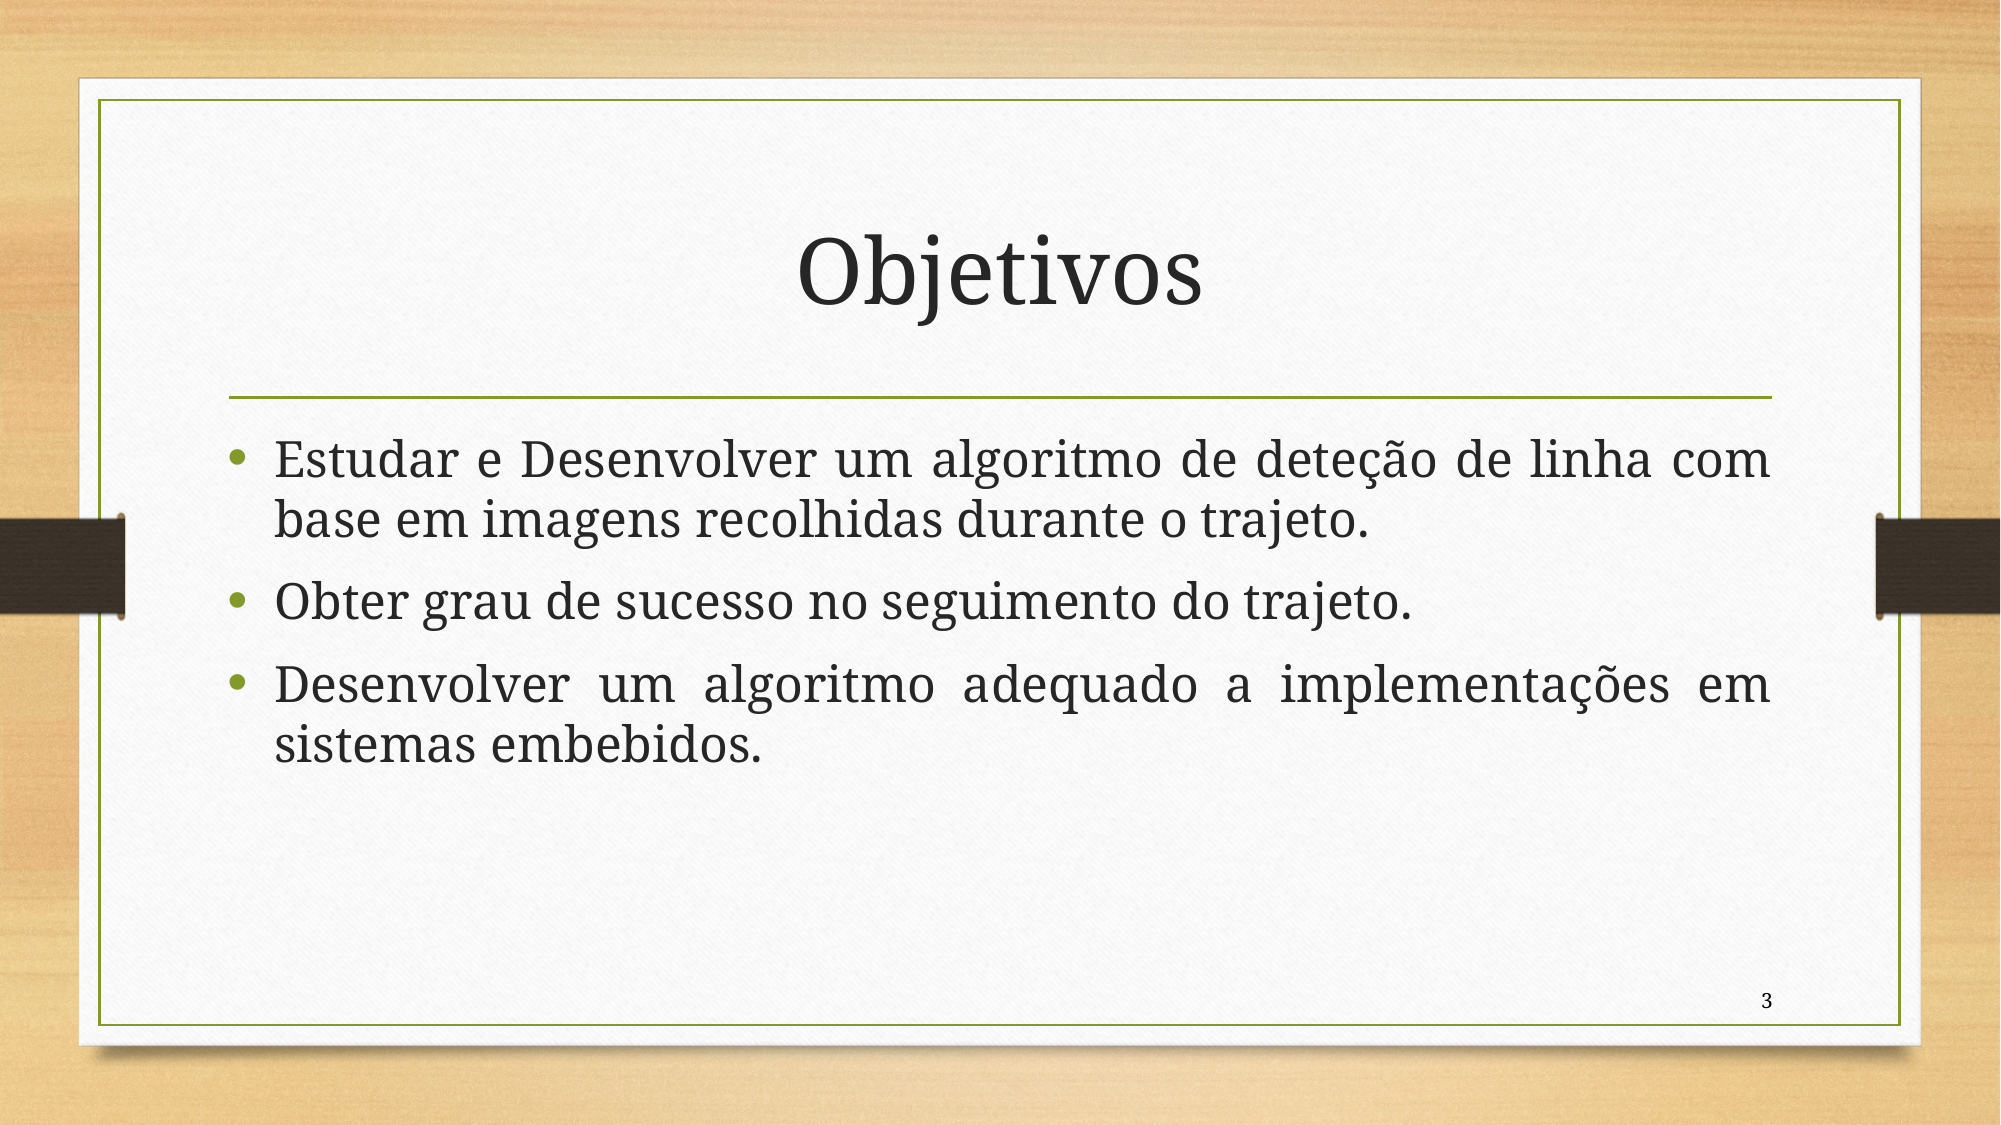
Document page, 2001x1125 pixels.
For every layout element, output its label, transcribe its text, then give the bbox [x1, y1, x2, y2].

list Estudar e Desenvolver um algoritmo de deteção de linha com base em imagens recolhidas durante o trajeto. Obter grau de sucesso no seguimento do trajeto. Desenvolver um algoritmo adequado a implementações em sistemas embebidos. [212, 419, 1788, 964]
title Objetivos [212, 161, 1788, 375]
picture [0, 0, 2001, 1125]
slide_number 3 [1698, 979, 1788, 1025]
